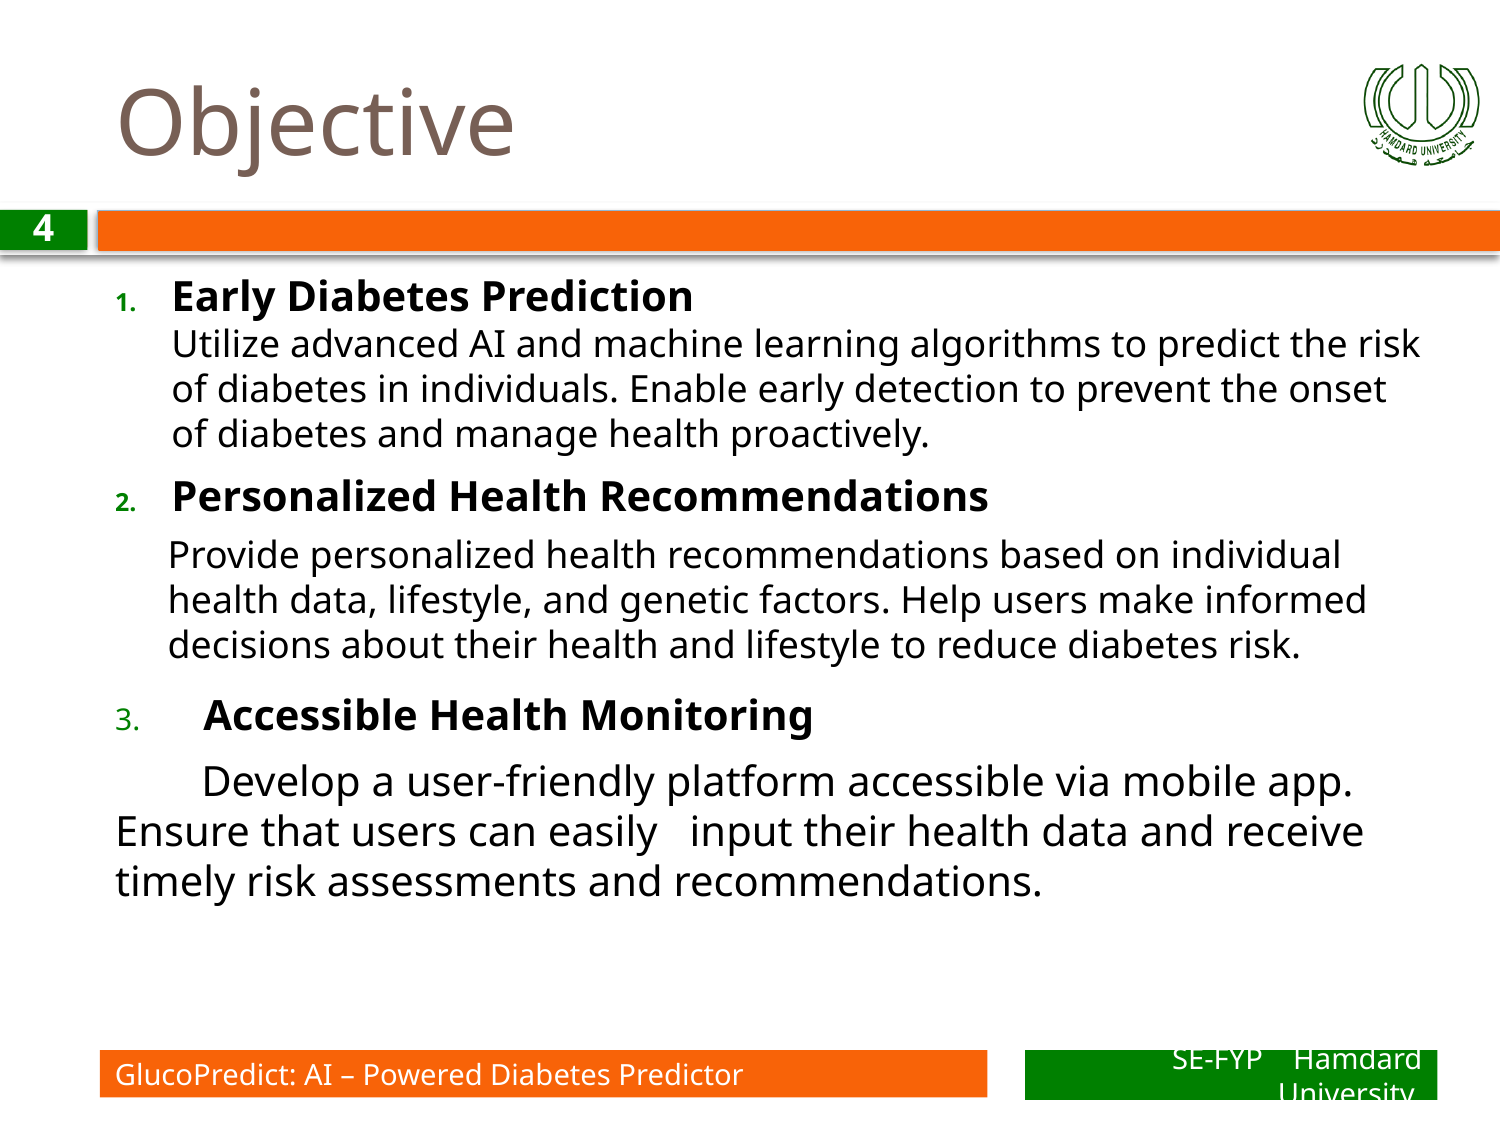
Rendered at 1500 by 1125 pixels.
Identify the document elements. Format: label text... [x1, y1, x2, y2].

slide_number SE-FYP Hamdard University [1025, 1050, 1438, 1100]
slide_number 4 [0, 209, 88, 250]
list Early Diabetes Prediction Utilize advanced AI and machine learning algorithms to predict the risk of diabetes in individuals. Enable early detection to prevent the onset of diabetes and manage health proactively. Personalized Health Recommendations Provide personalized health recommendations based on individual health data, lifestyle, and genetic factors. Help users make informed decisions about their health and lifestyle to reduce diabetes risk. Accessible Health Monitoring Develop a user-friendly platform accessible via mobile app. Ensure that users can easily input their health data and receive timely risk assessments and recommendations. [100, 262, 1438, 1000]
footer GlucoPredict: AI – Powered Diabetes Predictor [99, 1050, 988, 1098]
title Objective [100, 37, 1350, 200]
picture [1362, 62, 1483, 168]
